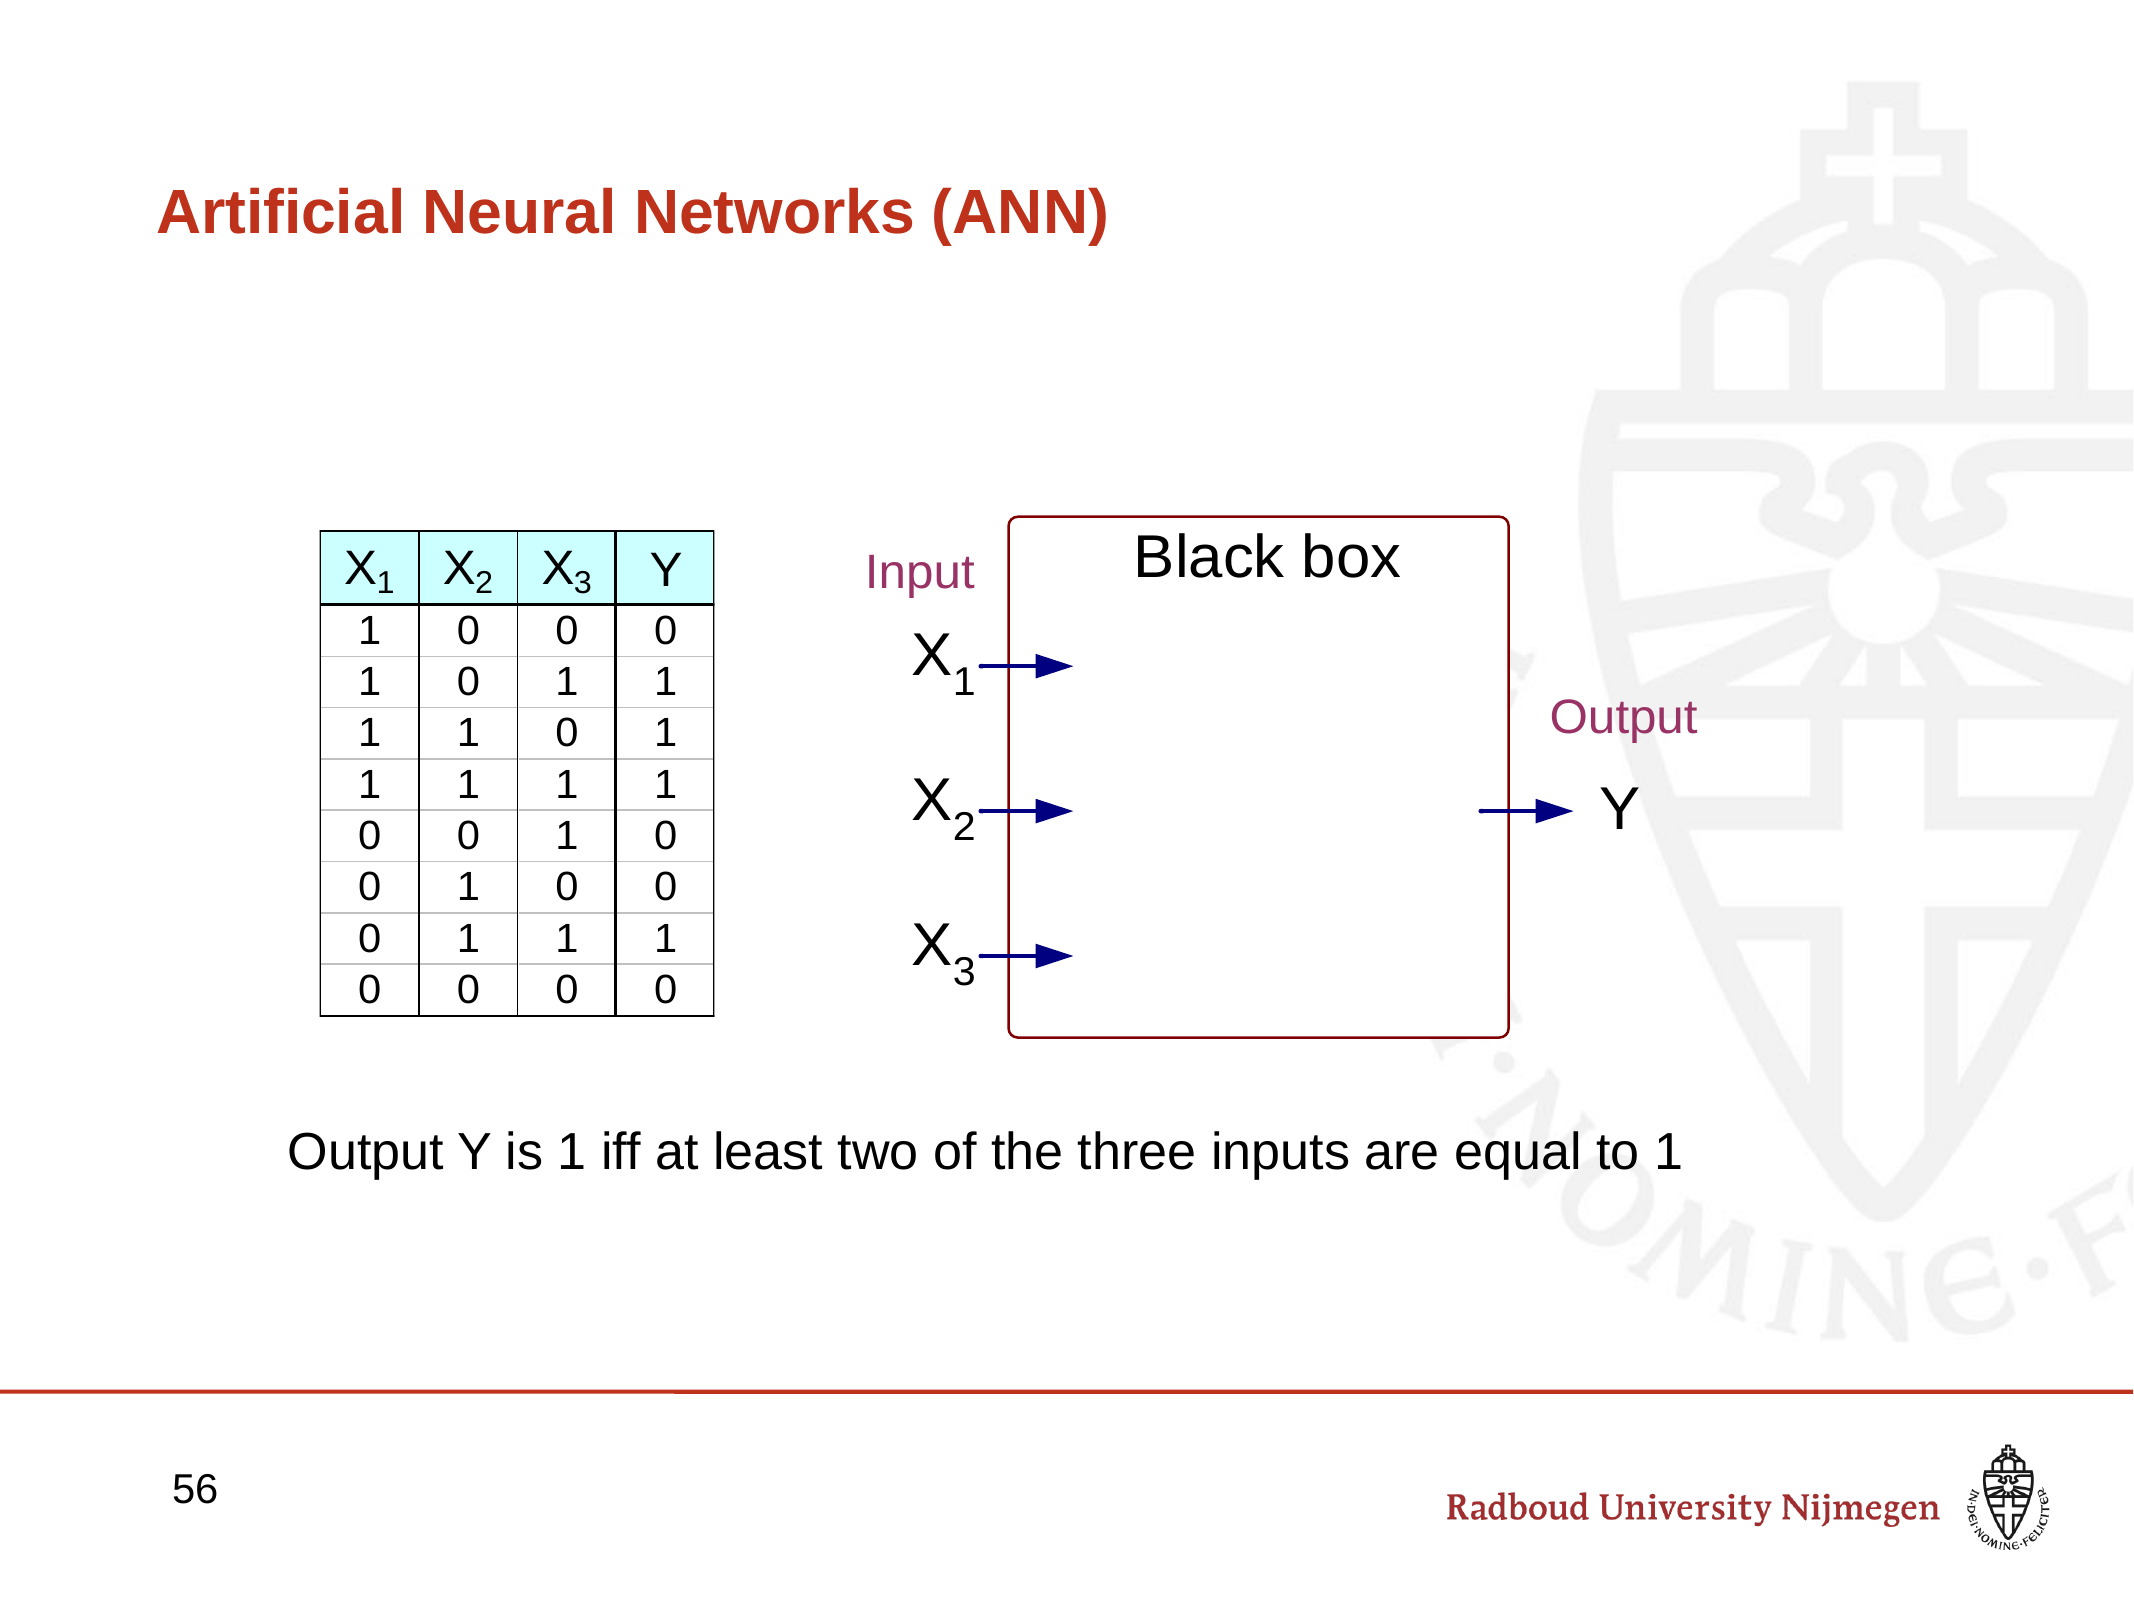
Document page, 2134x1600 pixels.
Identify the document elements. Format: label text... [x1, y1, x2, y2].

picture [0, 0, 2134, 1389]
picture [0, 1394, 2134, 1600]
slide_number 56 [157, 1444, 655, 1530]
text_box Output Y is 1 iff at least two of the three inputs are equal to 1 [266, 1107, 1832, 1191]
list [315, 421, 1783, 1059]
title Artificial Neural Networks (ANN) [147, 162, 1961, 336]
